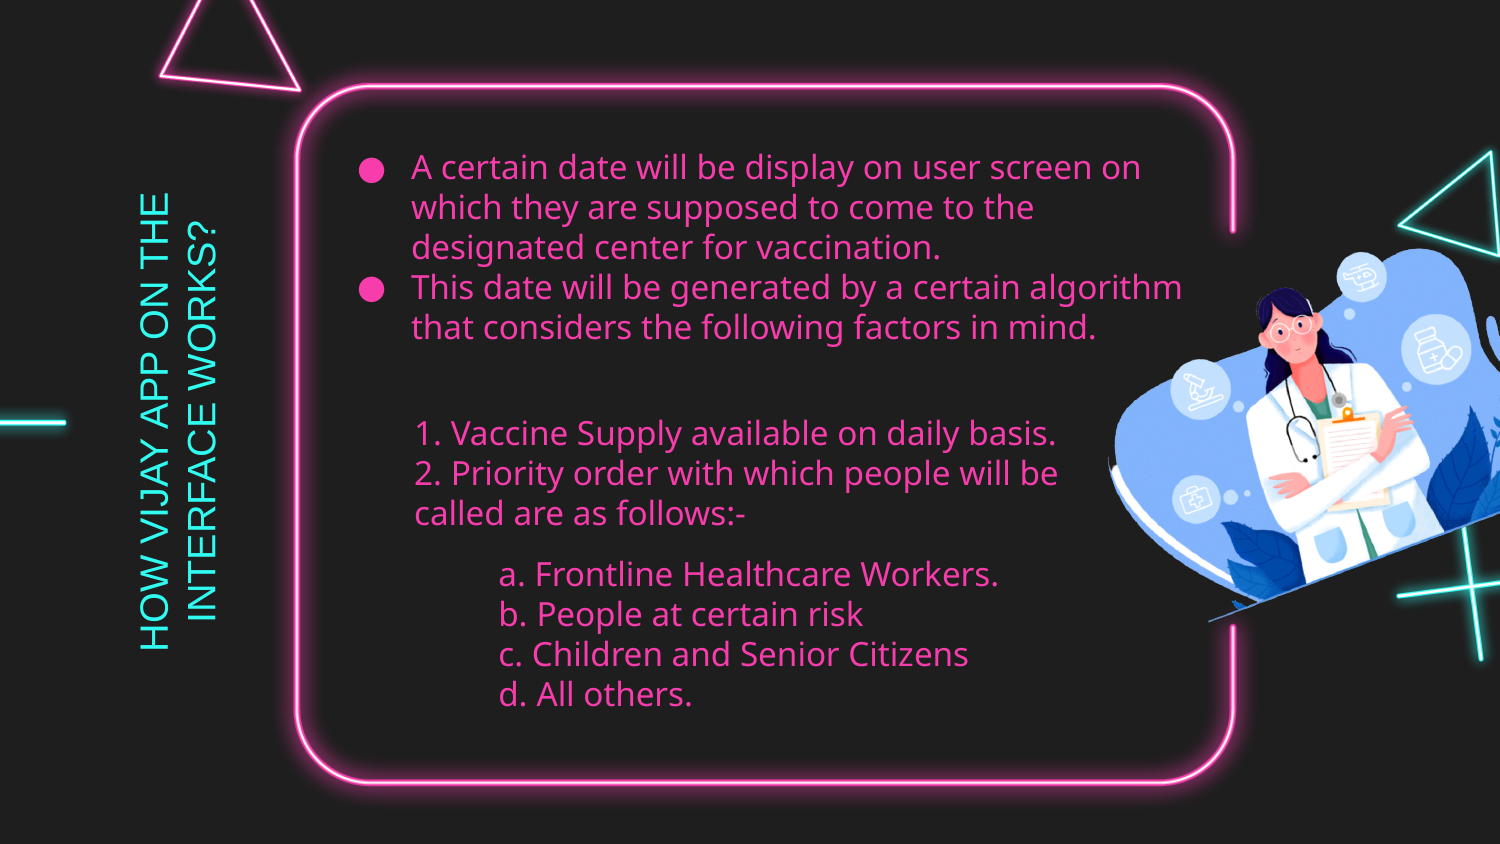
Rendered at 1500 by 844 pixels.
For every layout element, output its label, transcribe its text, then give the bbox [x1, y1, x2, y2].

picture [0, 397, 81, 447]
picture [98, 0, 1500, 818]
title HOW VIJAY APP ON THE INTERFACE WORKS? [135, 134, 255, 722]
